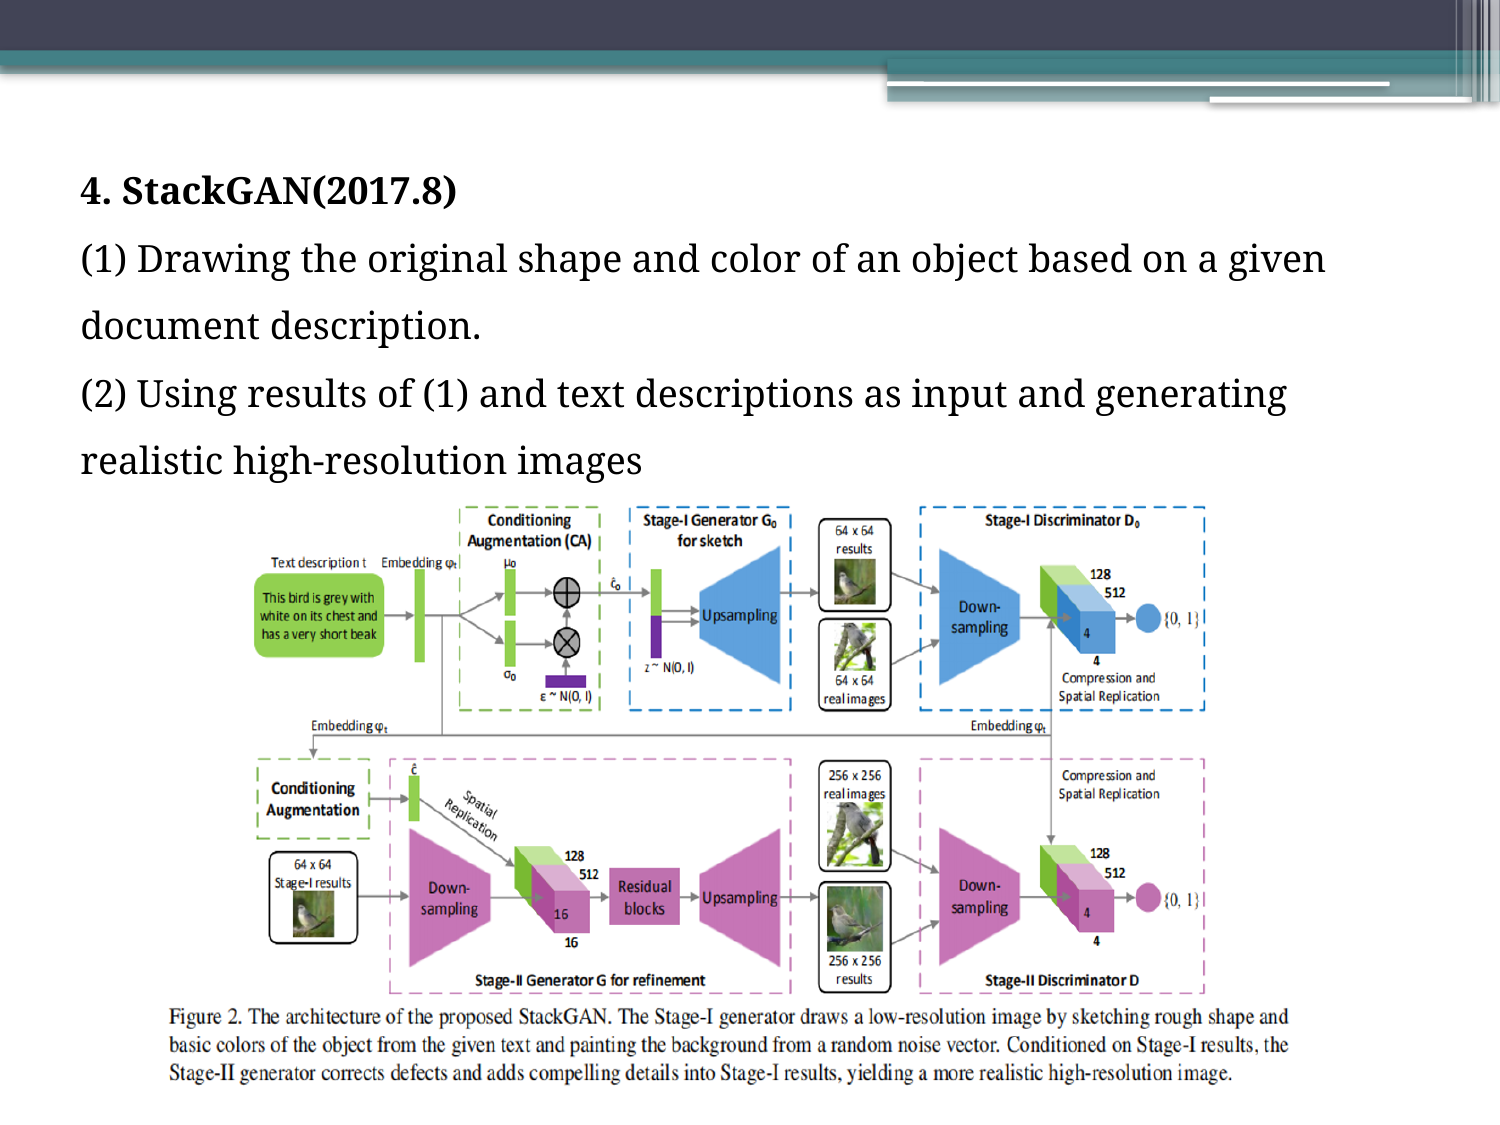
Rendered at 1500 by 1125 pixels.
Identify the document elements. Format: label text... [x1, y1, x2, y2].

text_box 4. StackGAN(2017.8) (1) Drawing the original shape and color of an object based on a given document description. (2) Using results of (1) and text descriptions as input and generating realistic high-resolution images [65, 137, 1436, 490]
picture [159, 491, 1300, 1089]
